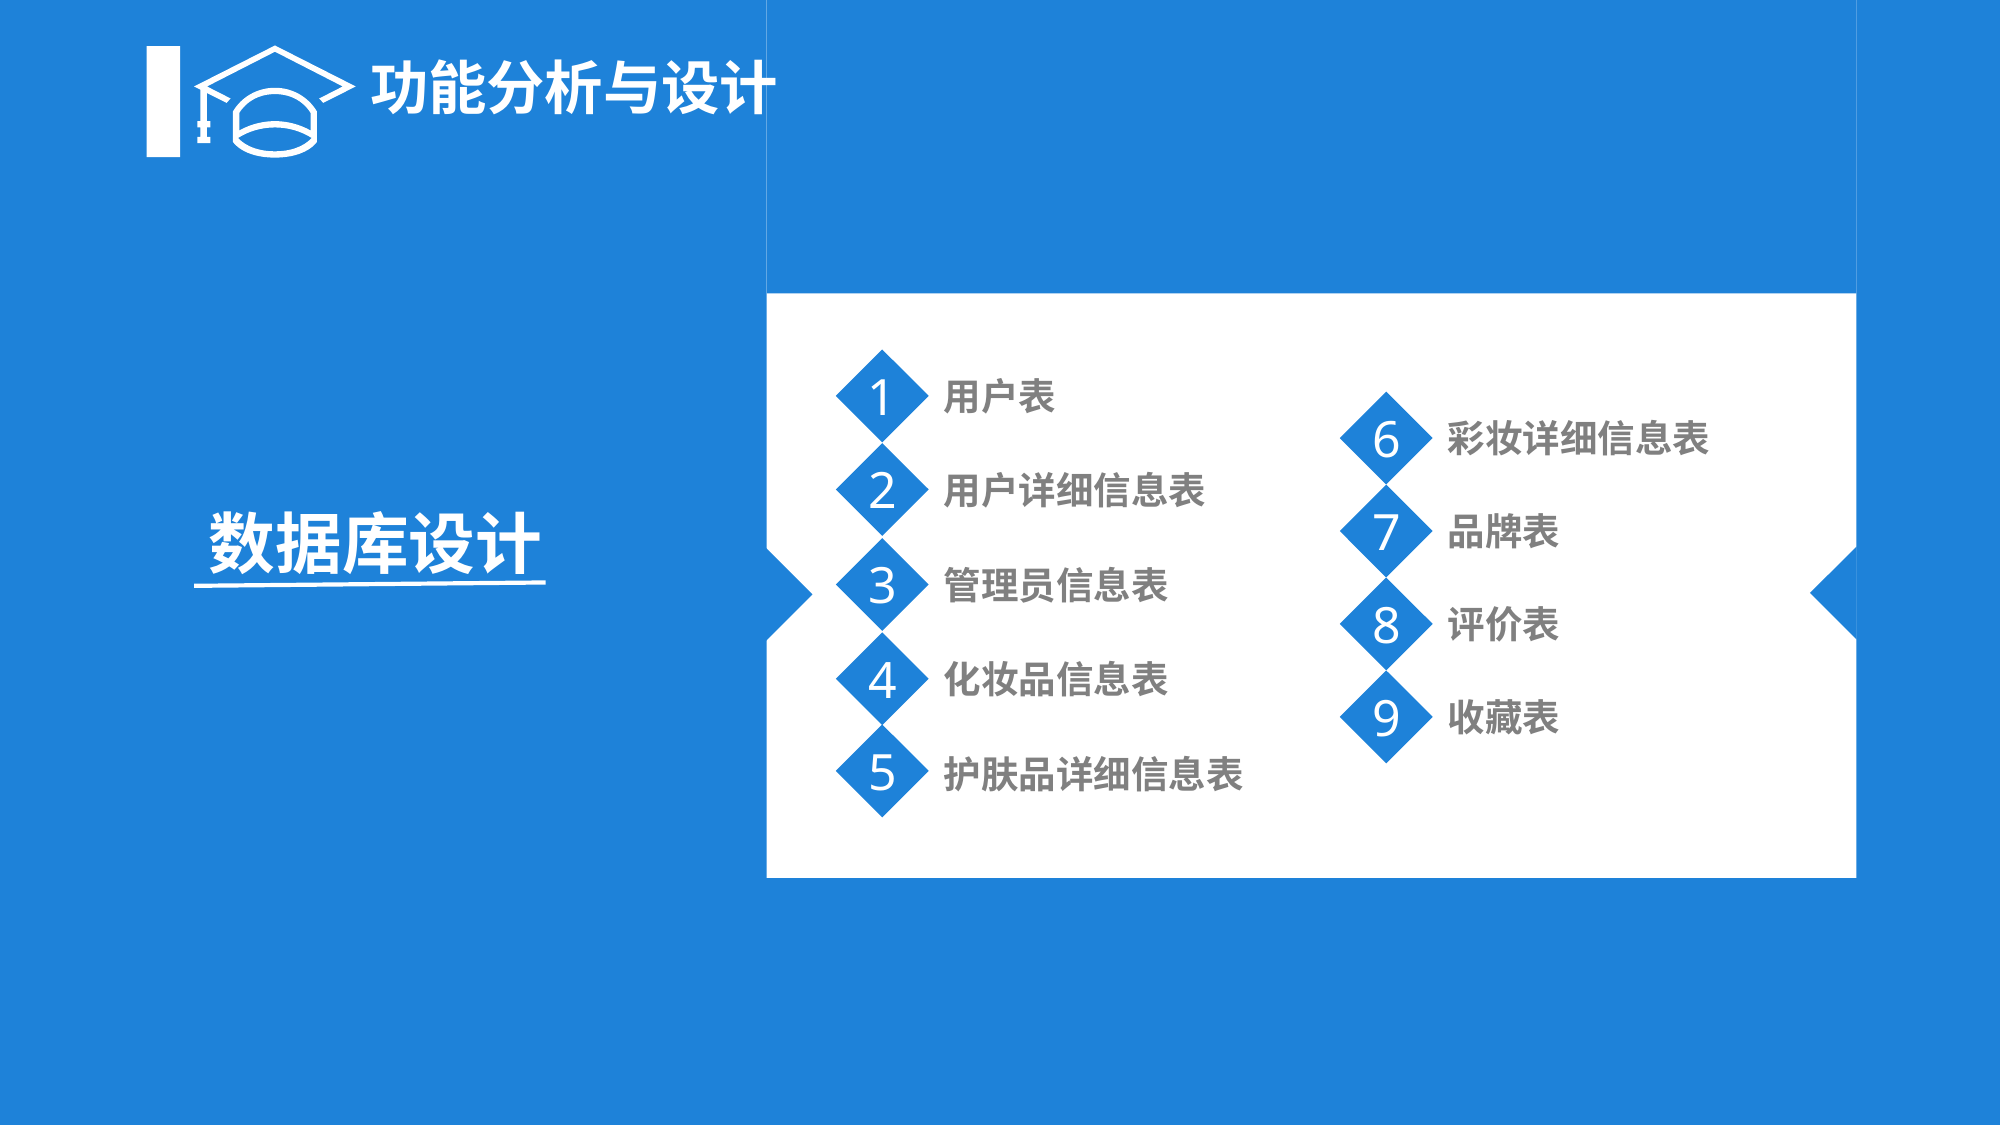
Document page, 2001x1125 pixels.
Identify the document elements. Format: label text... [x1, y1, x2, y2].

text_box [765, 545, 814, 644]
text_box [194, 45, 355, 144]
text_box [835, 349, 1072, 443]
text_box [768, 877, 1871, 1125]
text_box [835, 724, 1294, 818]
text_box [1808, 544, 1858, 642]
text_box 数据库设计 [193, 494, 587, 589]
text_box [835, 442, 1222, 536]
text_box [0, 0, 768, 1125]
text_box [1339, 391, 1742, 485]
text_box [146, 45, 181, 158]
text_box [1339, 484, 1576, 577]
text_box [835, 632, 1222, 724]
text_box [1339, 671, 1576, 764]
text_box [1855, 0, 2000, 1125]
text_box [1339, 577, 1576, 671]
text_box [768, 0, 1857, 294]
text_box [835, 538, 1222, 631]
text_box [194, 582, 546, 586]
text_box [232, 87, 317, 158]
text_box 功能分析与设计 [355, 43, 1033, 129]
